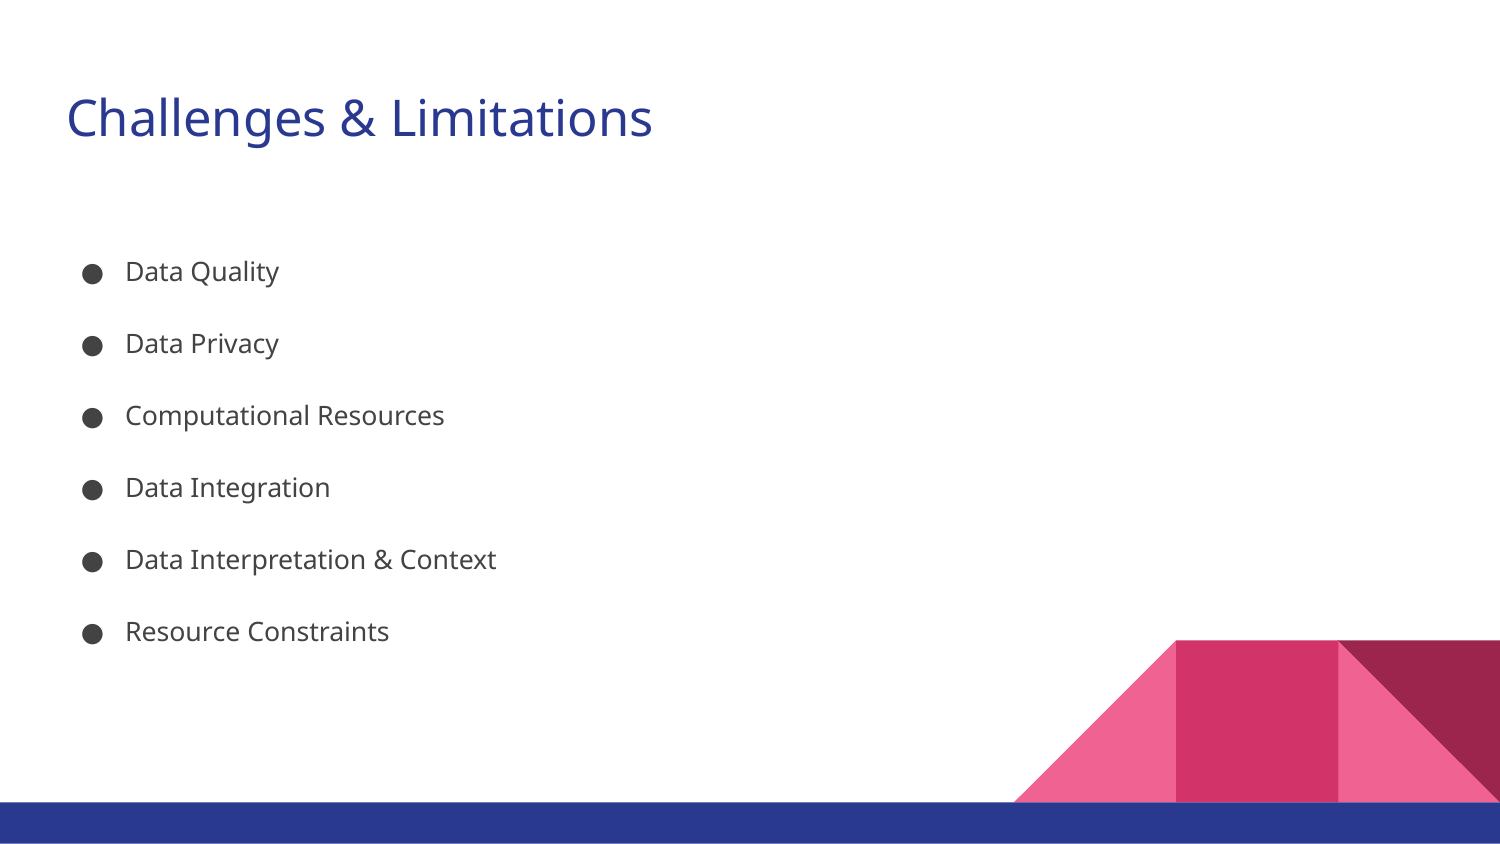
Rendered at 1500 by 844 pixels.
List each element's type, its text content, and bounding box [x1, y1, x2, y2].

list Data Quality Data Privacy Computational Resources Data Integration Data Interpretation & Context Resource Constraints [51, 201, 1449, 672]
title Challenges & Limitations [51, 67, 1449, 167]
